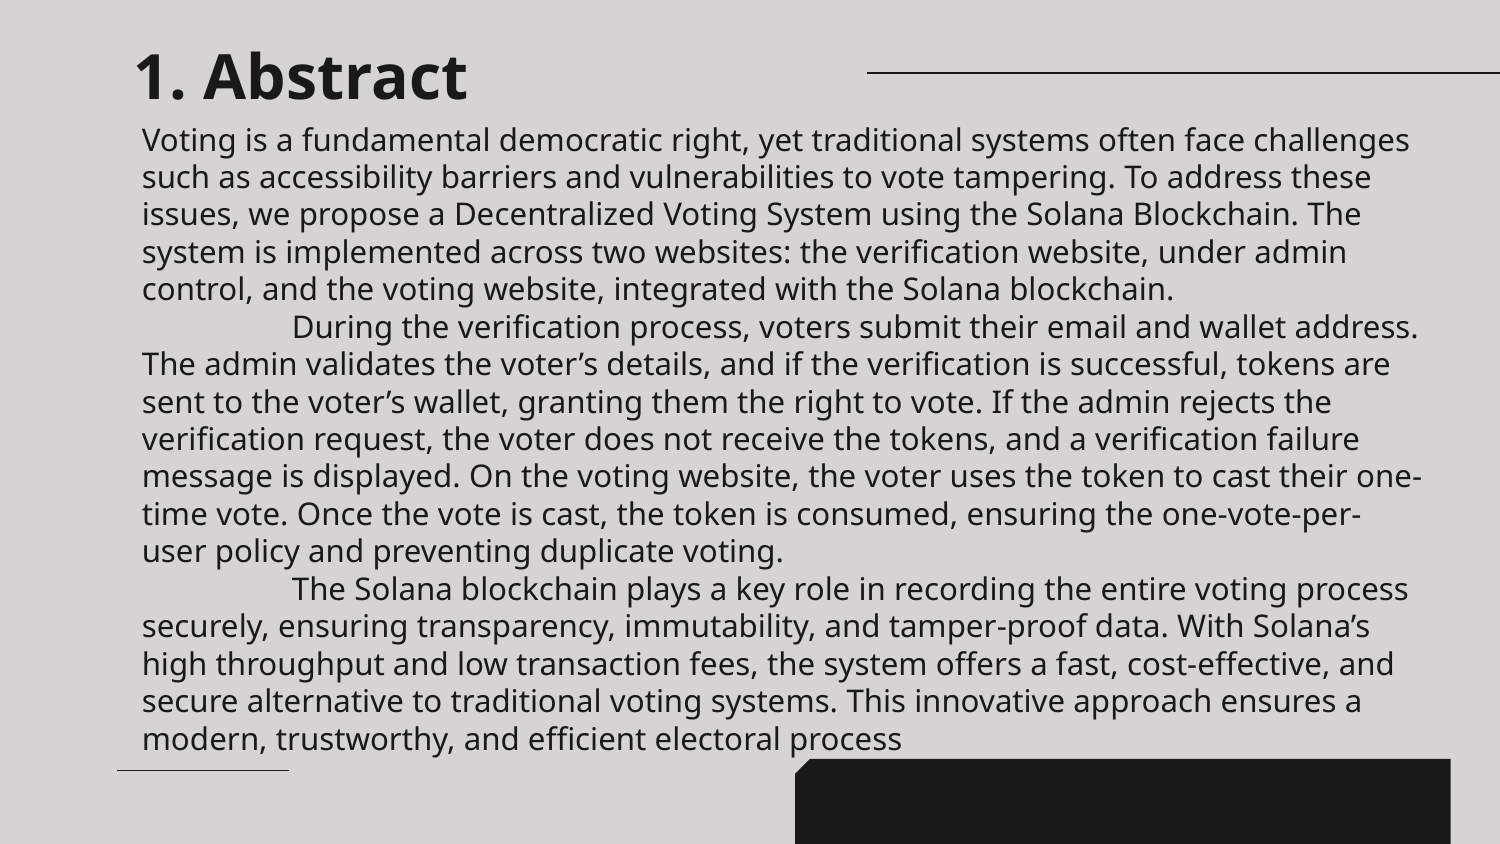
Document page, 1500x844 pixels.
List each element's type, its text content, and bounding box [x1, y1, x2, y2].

subtitle Voting is a fundamental democratic right, yet traditional systems often face challenges such as accessibility barriers and vulnerabilities to vote tampering. To address these issues, we propose a Decentralized Voting System using the Solana Blockchain. The system is implemented across two websites: the verification website, under admin control, and the voting website, integrated with the Solana blockchain. During the verification process, voters submit their email and wallet address. The admin validates the voter’s details, and if the verification is successful, tokens are sent to the voter’s wallet, granting them the right to vote. If the admin rejects the verification request, the voter does not receive the tokens, and a verification failure message is displayed. On the voting website, the voter uses the token to cast their one-time vote. Once the vote is cast, the token is consumed, ensuring the one-vote-per-user policy and preventing duplicate voting. The Solana blockchain plays a key role in recording the entire voting process securely, ensuring transparency, immutability, and tamper-proof data. With Solana’s high throughput and low transaction fees, the system offers a fast, cost-effective, and secure alternative to traditional voting systems. This innovative approach ensures a modern, trustworthy, and efficient electoral process [126, 104, 1442, 739]
text_box [795, 758, 1451, 844]
title 1. Abstract [118, 21, 1382, 125]
